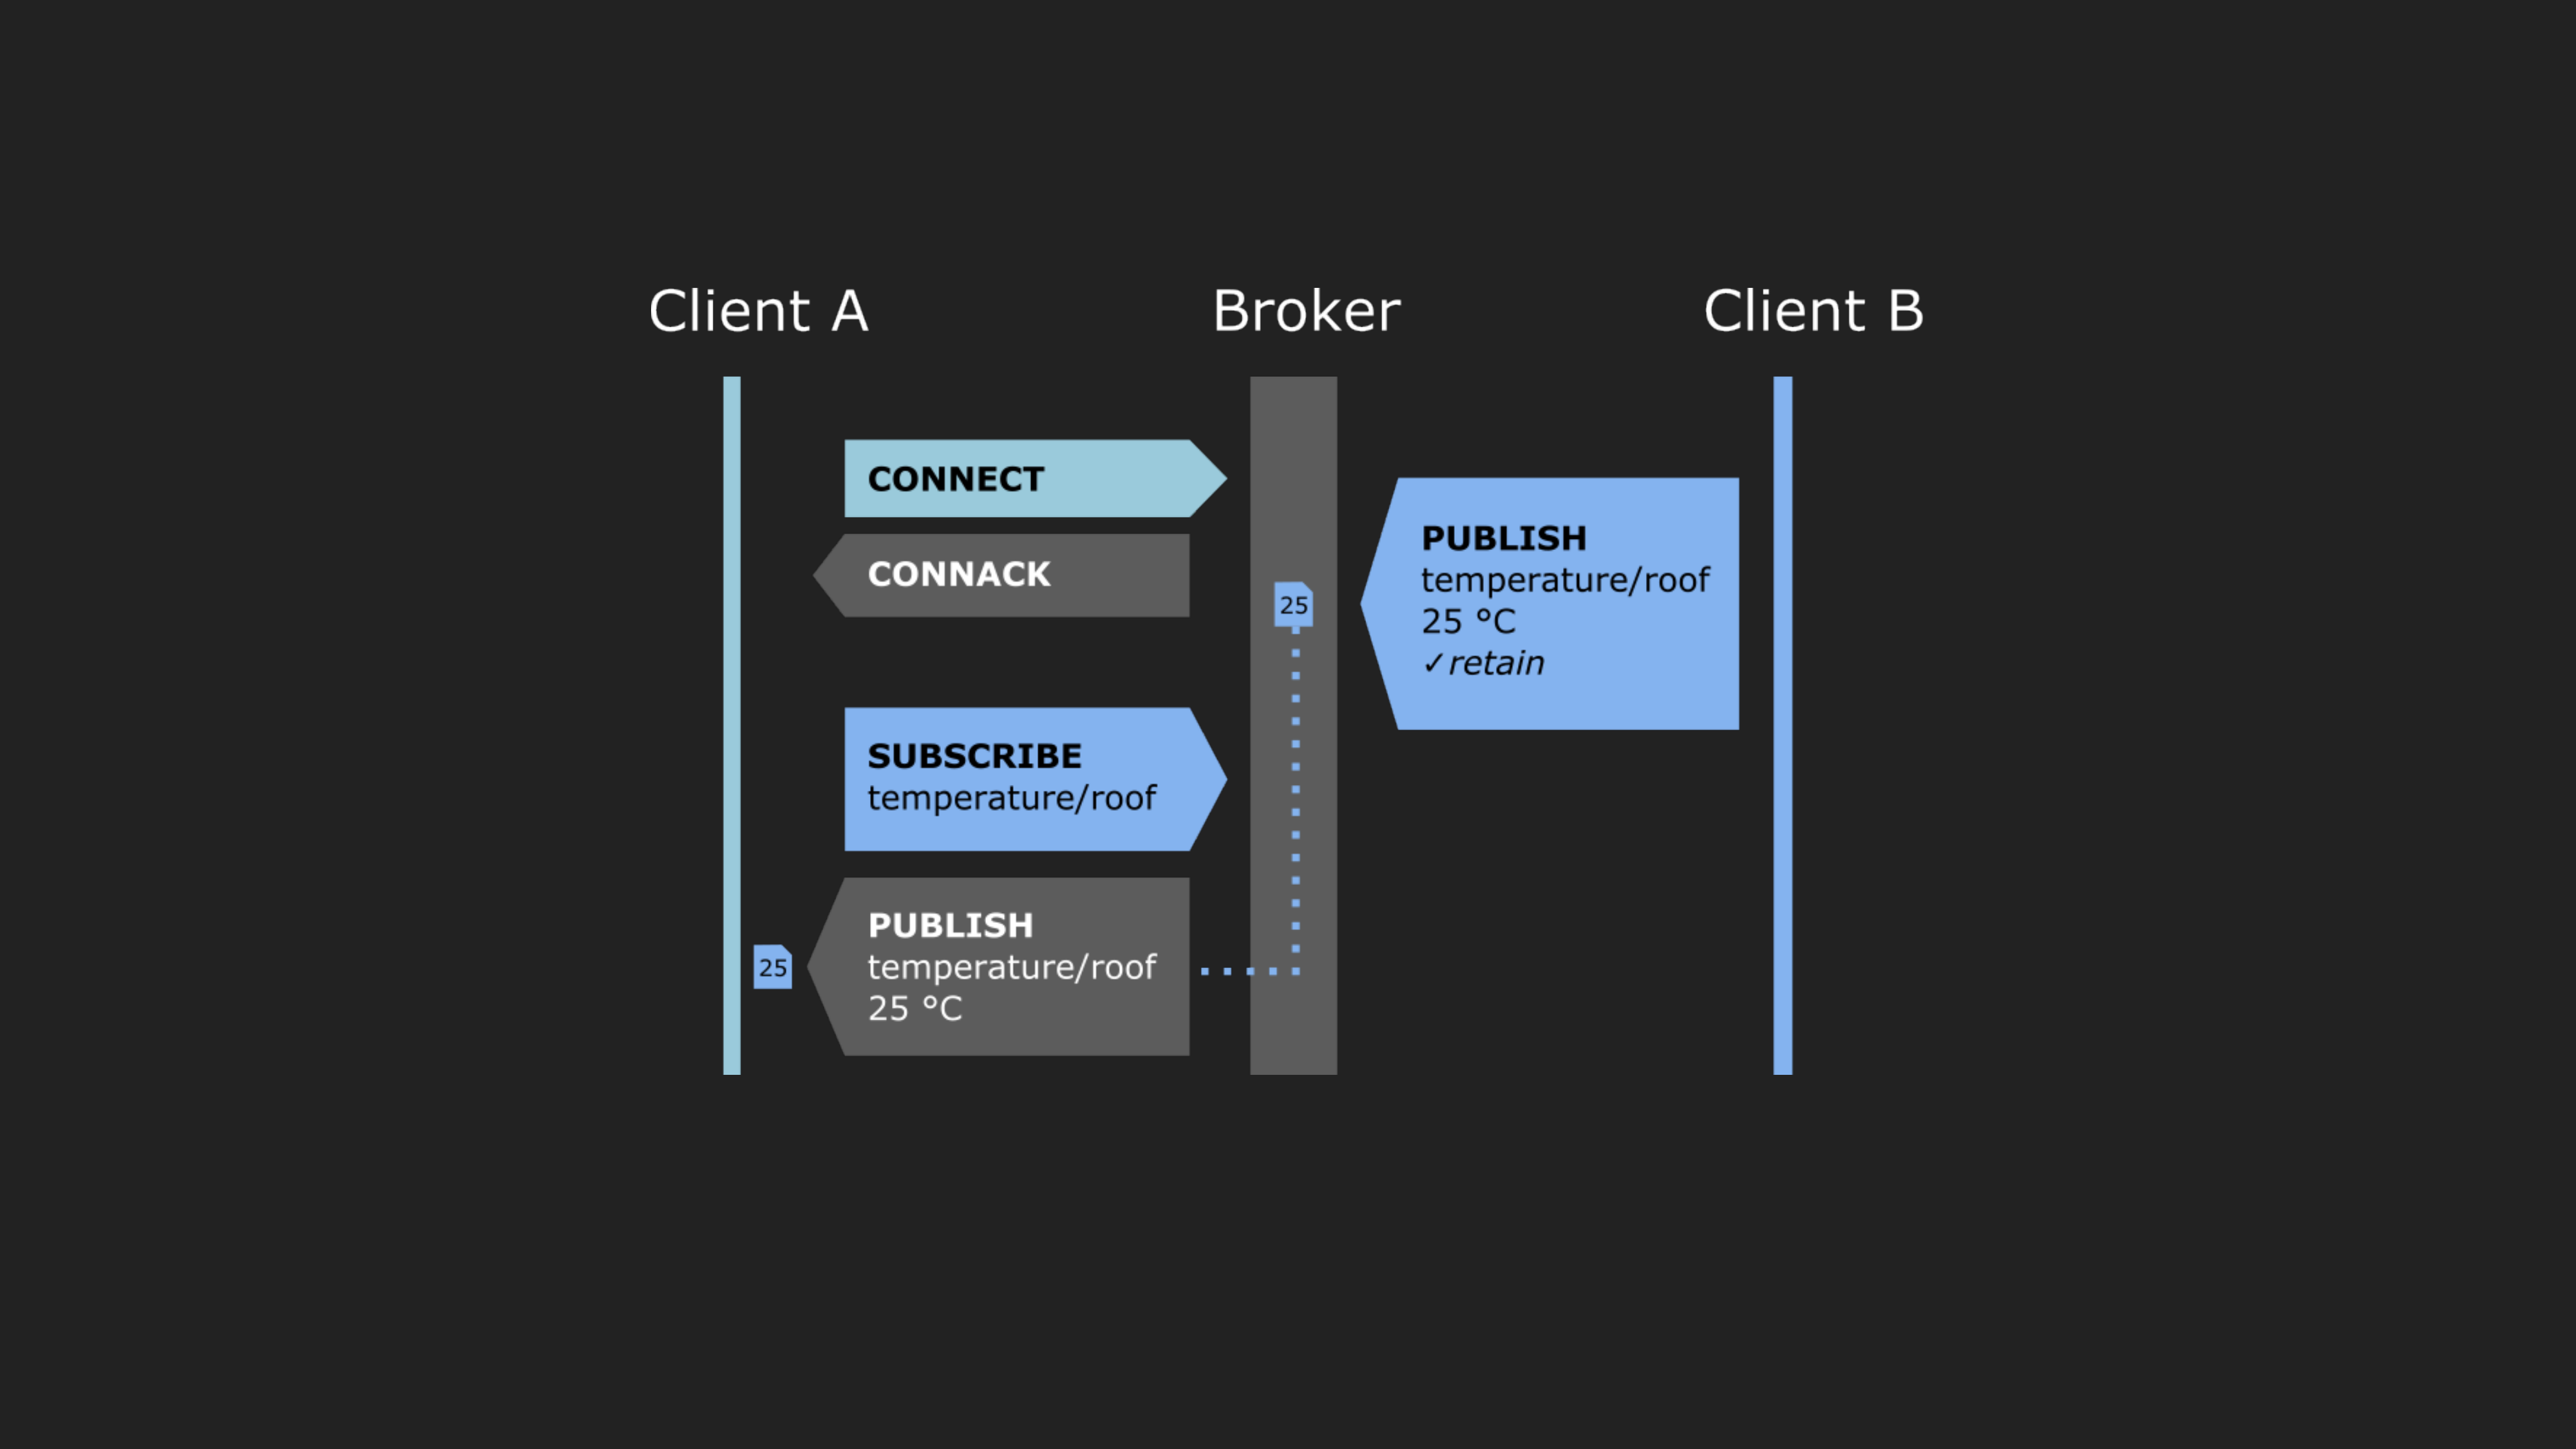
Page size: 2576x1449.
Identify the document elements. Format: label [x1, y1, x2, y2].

picture [650, 287, 1926, 1075]
